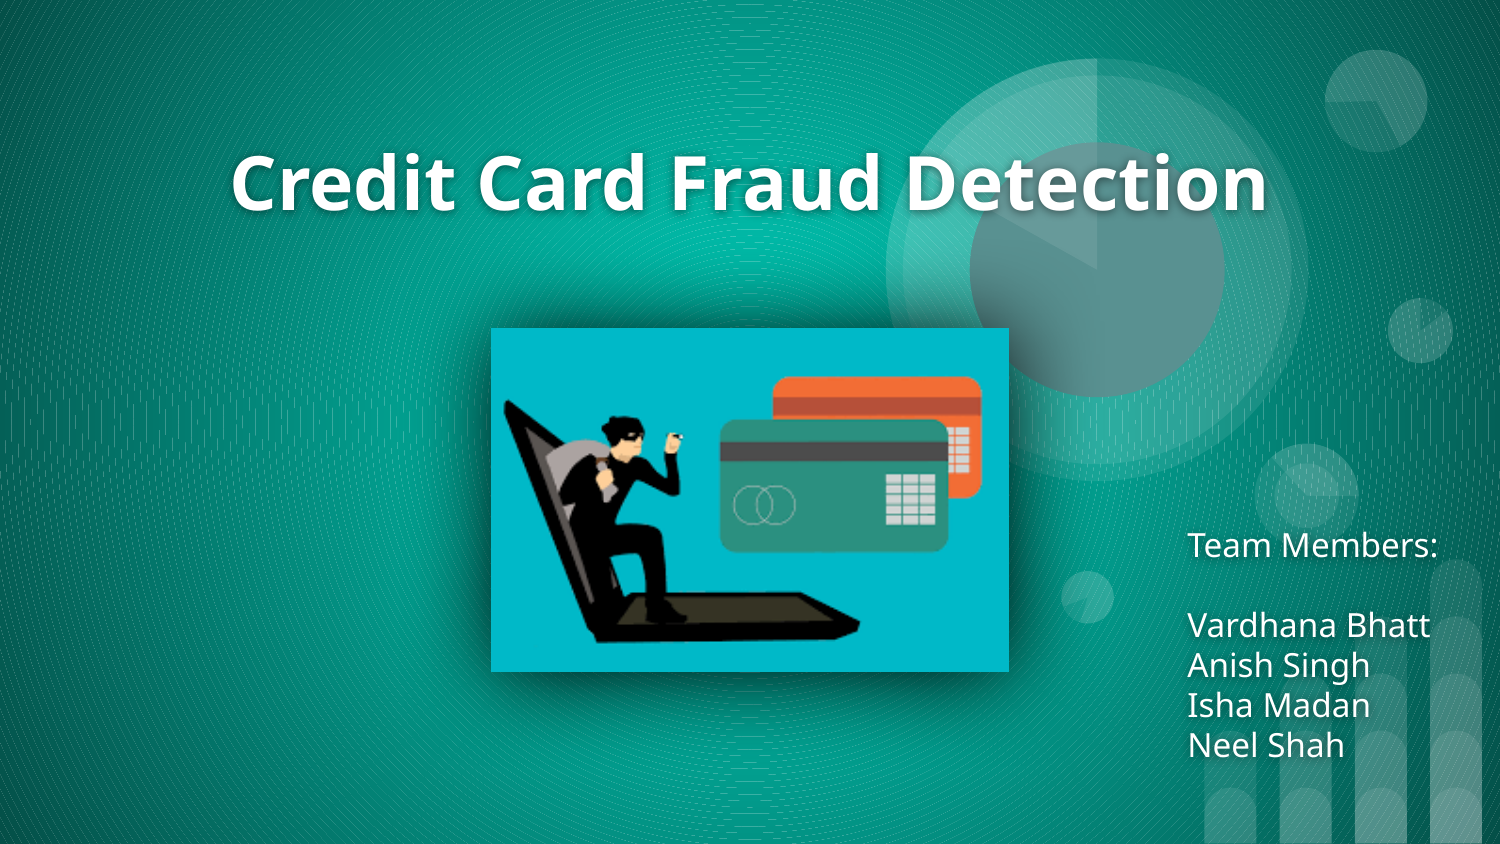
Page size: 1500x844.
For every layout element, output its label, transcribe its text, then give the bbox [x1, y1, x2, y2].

text_box Team Members: Vardhana Bhatt Anish Singh Isha Madan Neel Shah [1172, 509, 1500, 656]
title Credit Card Fraud Detection [70, 53, 1430, 307]
picture [491, 328, 1009, 673]
subtitle [1100, 453, 1500, 575]
